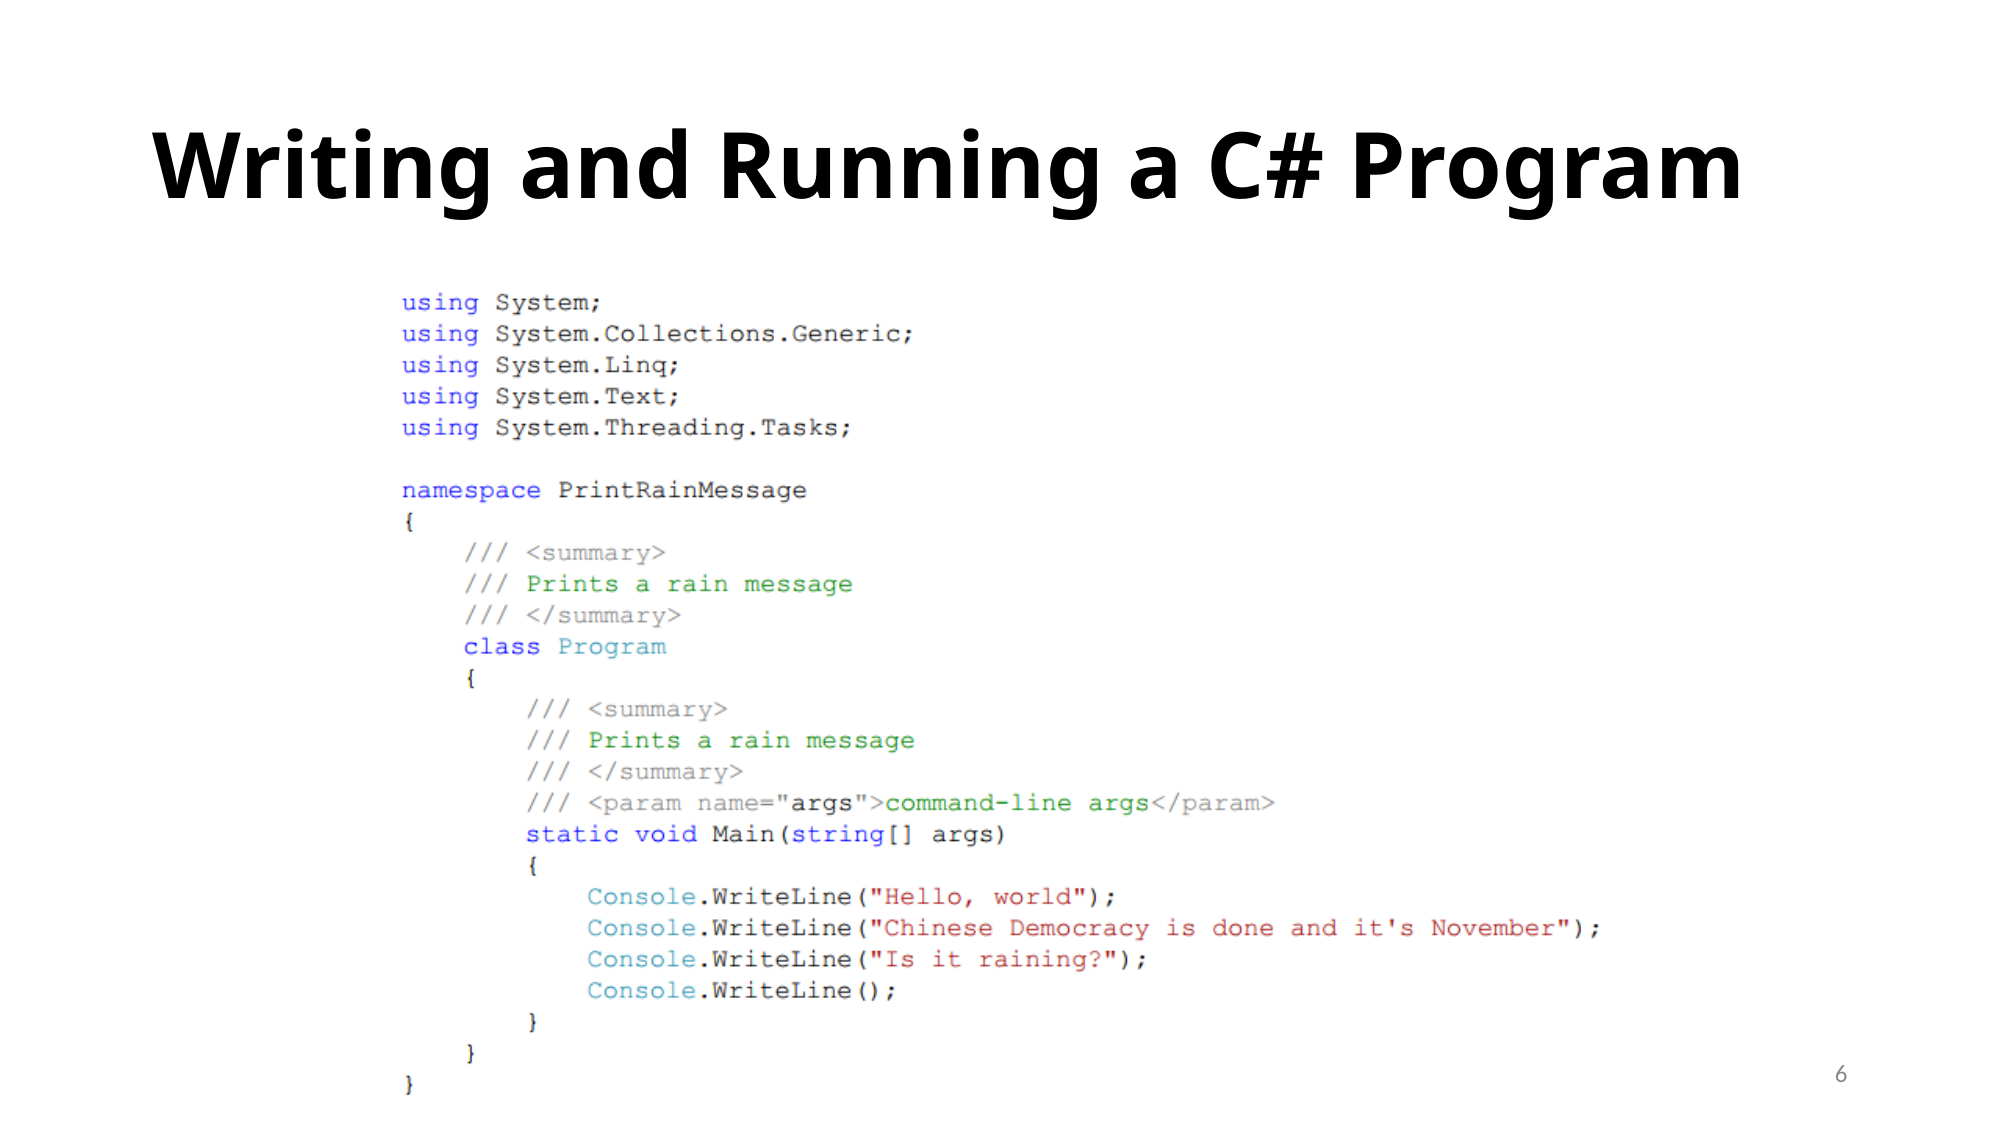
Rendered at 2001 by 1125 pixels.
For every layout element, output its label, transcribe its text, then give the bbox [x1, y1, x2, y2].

title Writing and Running a C# Program [137, 59, 1863, 278]
slide_number 6 [1628, 1042, 1863, 1103]
picture [372, 277, 1628, 1109]
